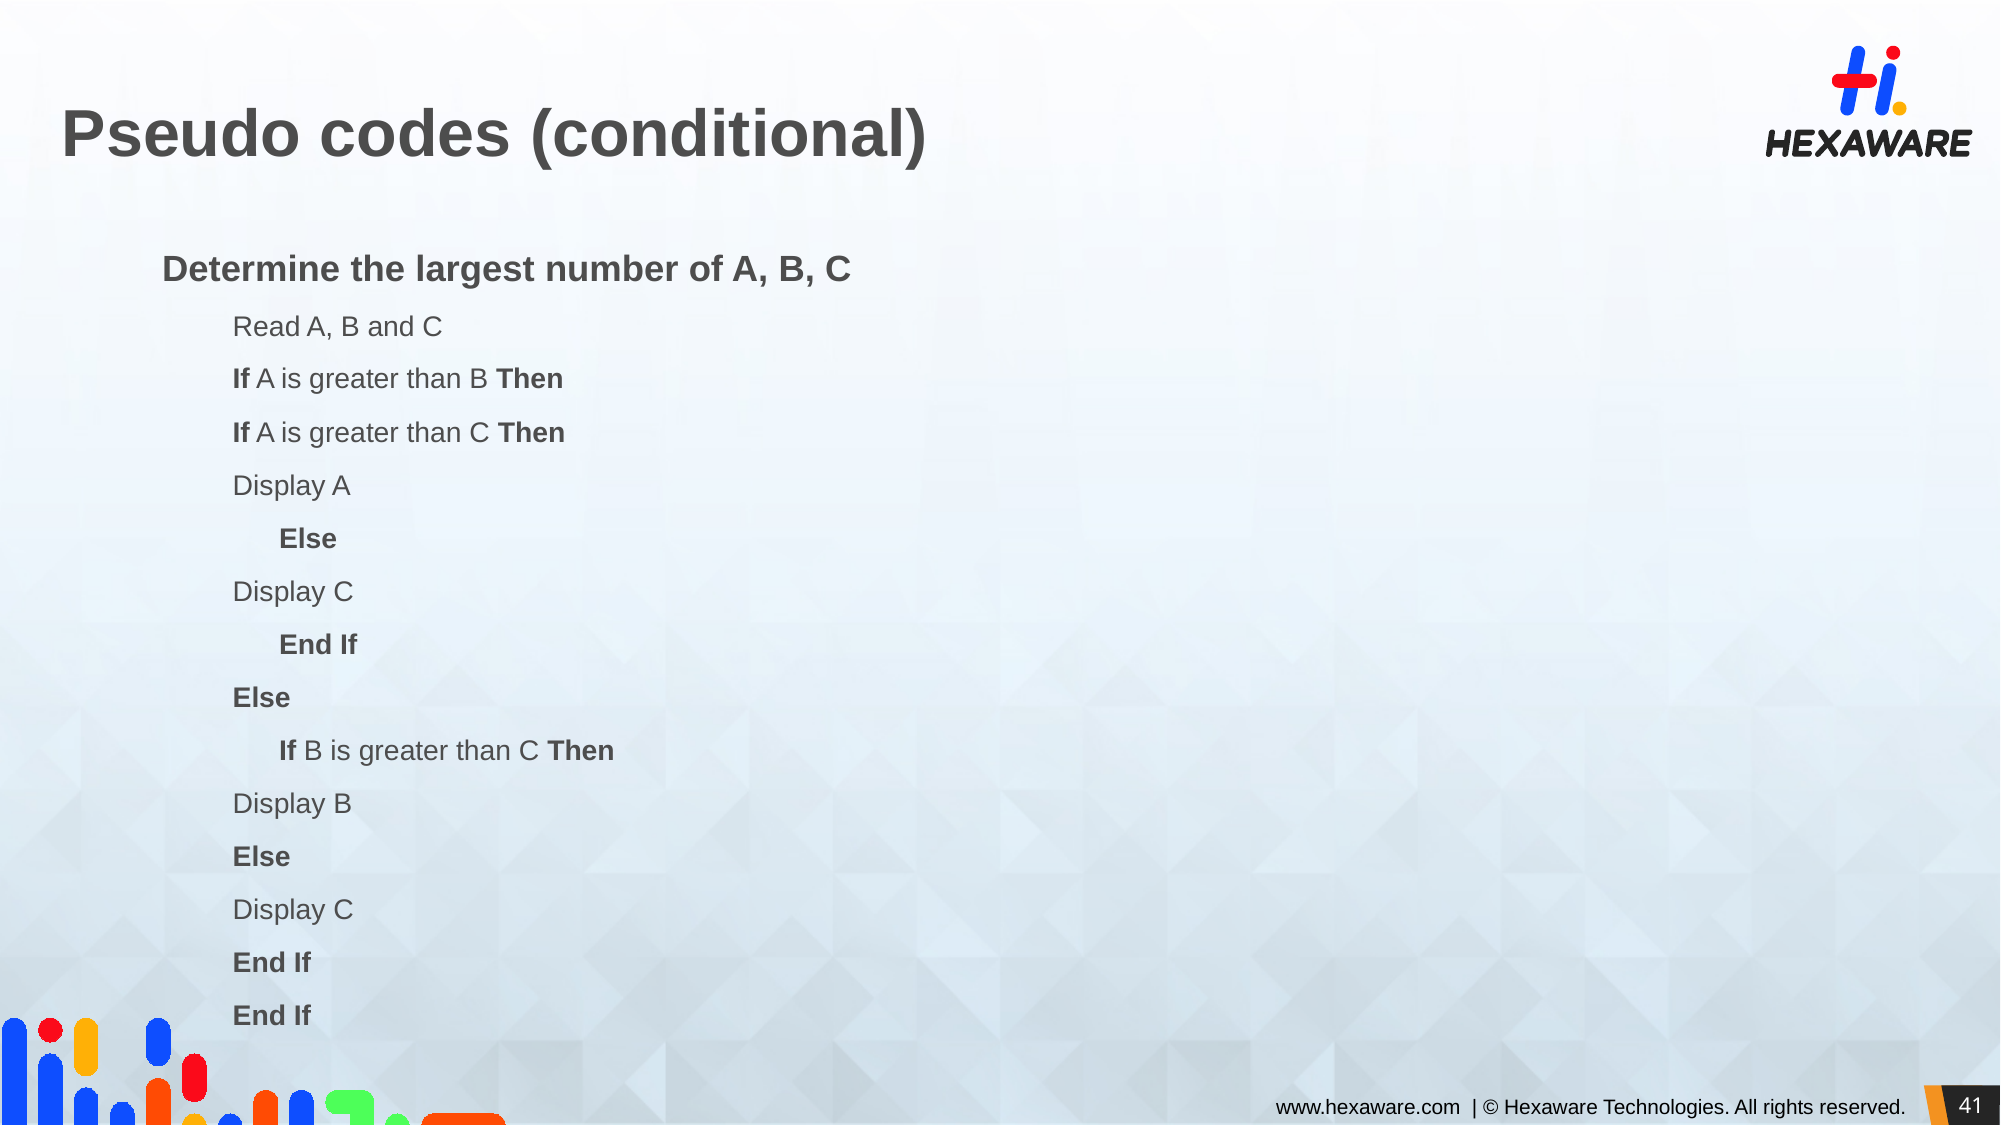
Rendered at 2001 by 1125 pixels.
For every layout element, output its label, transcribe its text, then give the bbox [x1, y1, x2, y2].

picture [0, 0, 2001, 1125]
list Determine the largest number of A, B, C Read A, B and C If A is greater than B Then If A is greater than C Then Display A Else Display C End If Else If B is greater than C Then Display B Else Display C End If End If [150, 221, 1733, 1046]
title Pseudo codes (conditional) [50, 79, 1500, 180]
